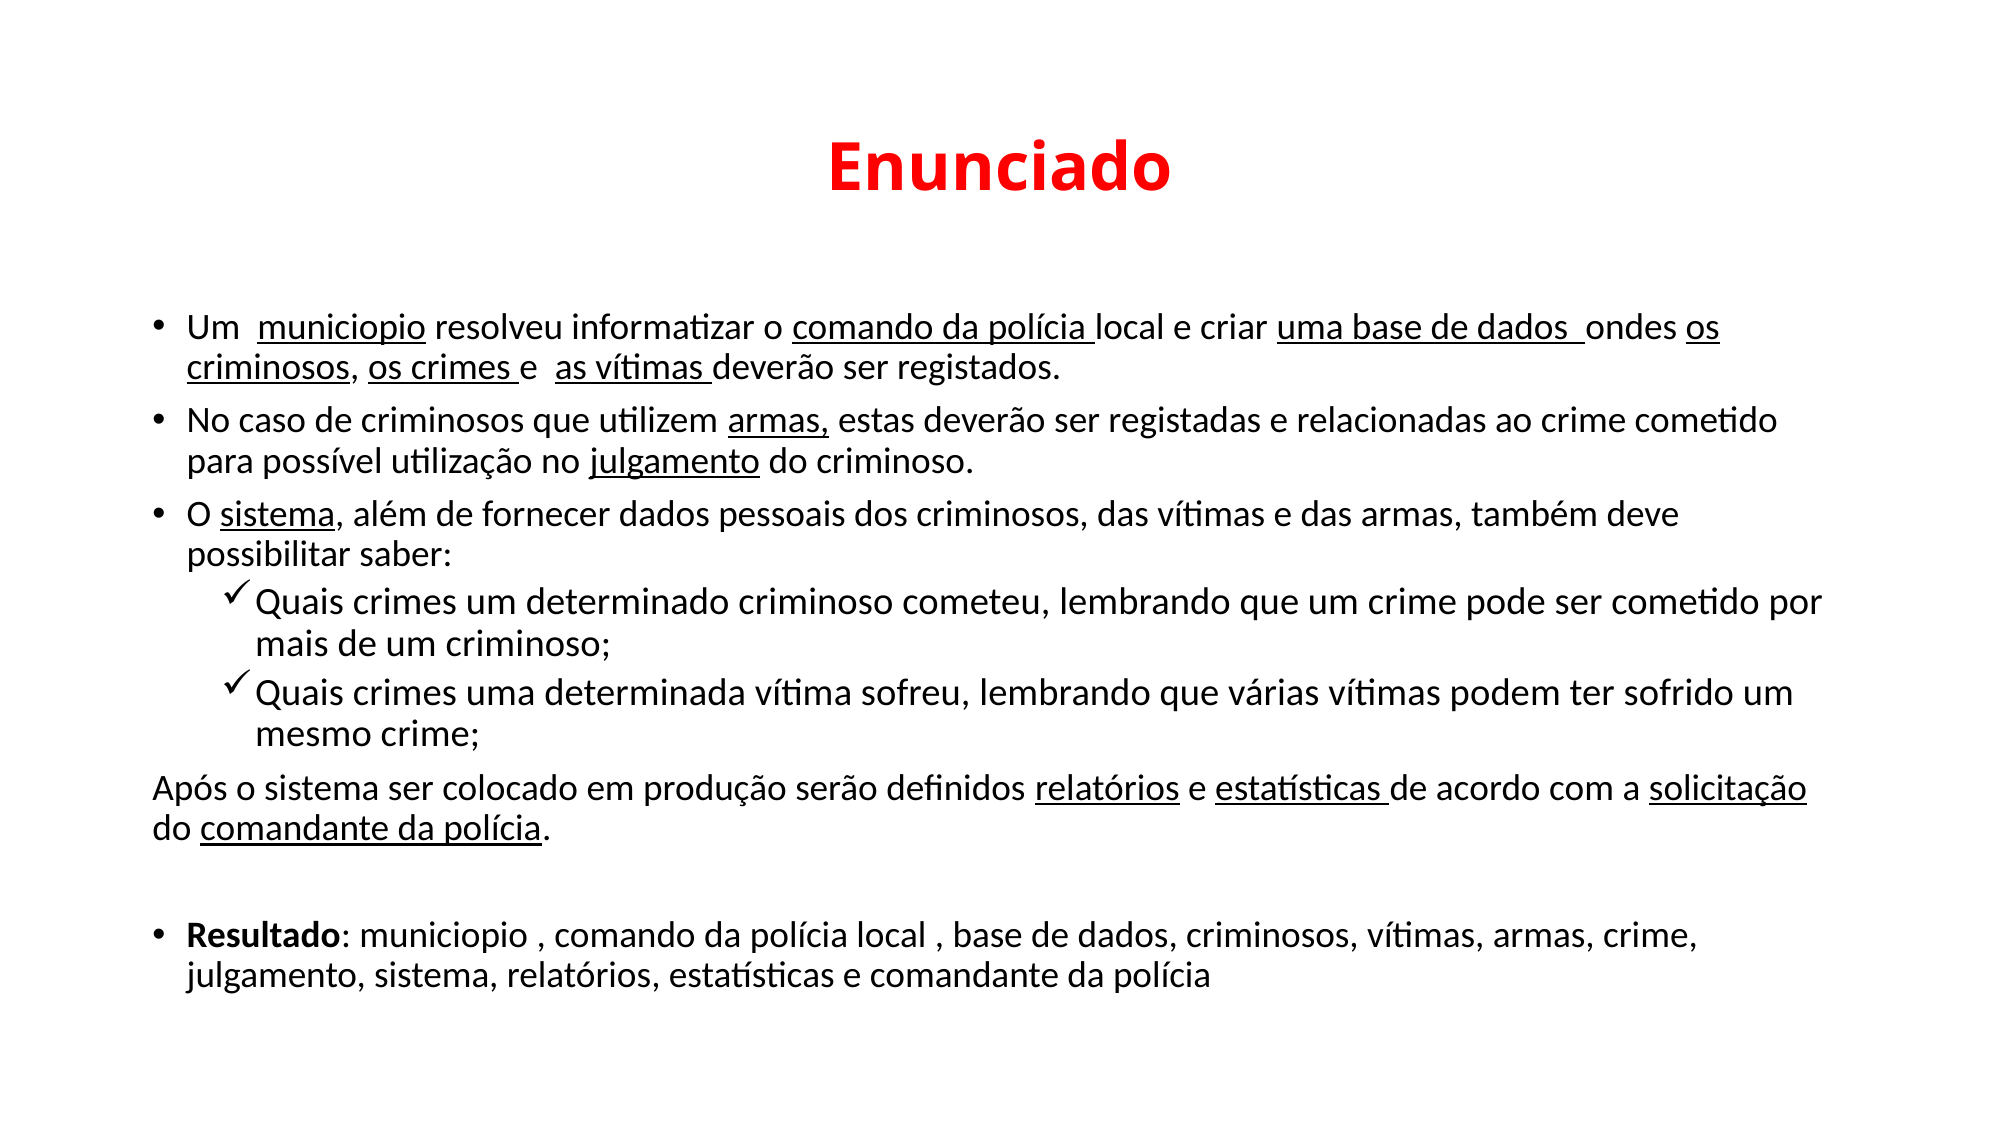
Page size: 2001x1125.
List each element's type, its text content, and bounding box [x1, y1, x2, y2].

list Um municiopio resolveu informatizar o comando da polícia local e criar uma base de dados ondes os criminosos, os crimes e as vítimas deverão ser registados. No caso de criminosos que utilizem armas, estas deverão ser registadas e relacionadas ao crime cometido para possível utilização no julgamento do criminoso. O sistema, além de fornecer dados pessoais dos criminosos, das vítimas e das armas, também deve possibilitar saber: Quais crimes um determinado criminoso cometeu, lembrando que um crime pode ser cometido por mais de um criminoso; Quais crimes uma determinada vítima sofreu, lembrando que várias vítimas podem ter sofrido um mesmo crime; Após o sistema ser colocado em produção serão definidos relatórios e estatísticas de acordo com a solicitação do comandante da polícia. Resultado: municiopio , comando da polícia local , base de dados, criminosos, vítimas, armas, crime, julgamento, sistema, relatórios, estatísticas e comandante da polícia [137, 299, 1863, 1014]
title Enunciado [137, 59, 1863, 278]
